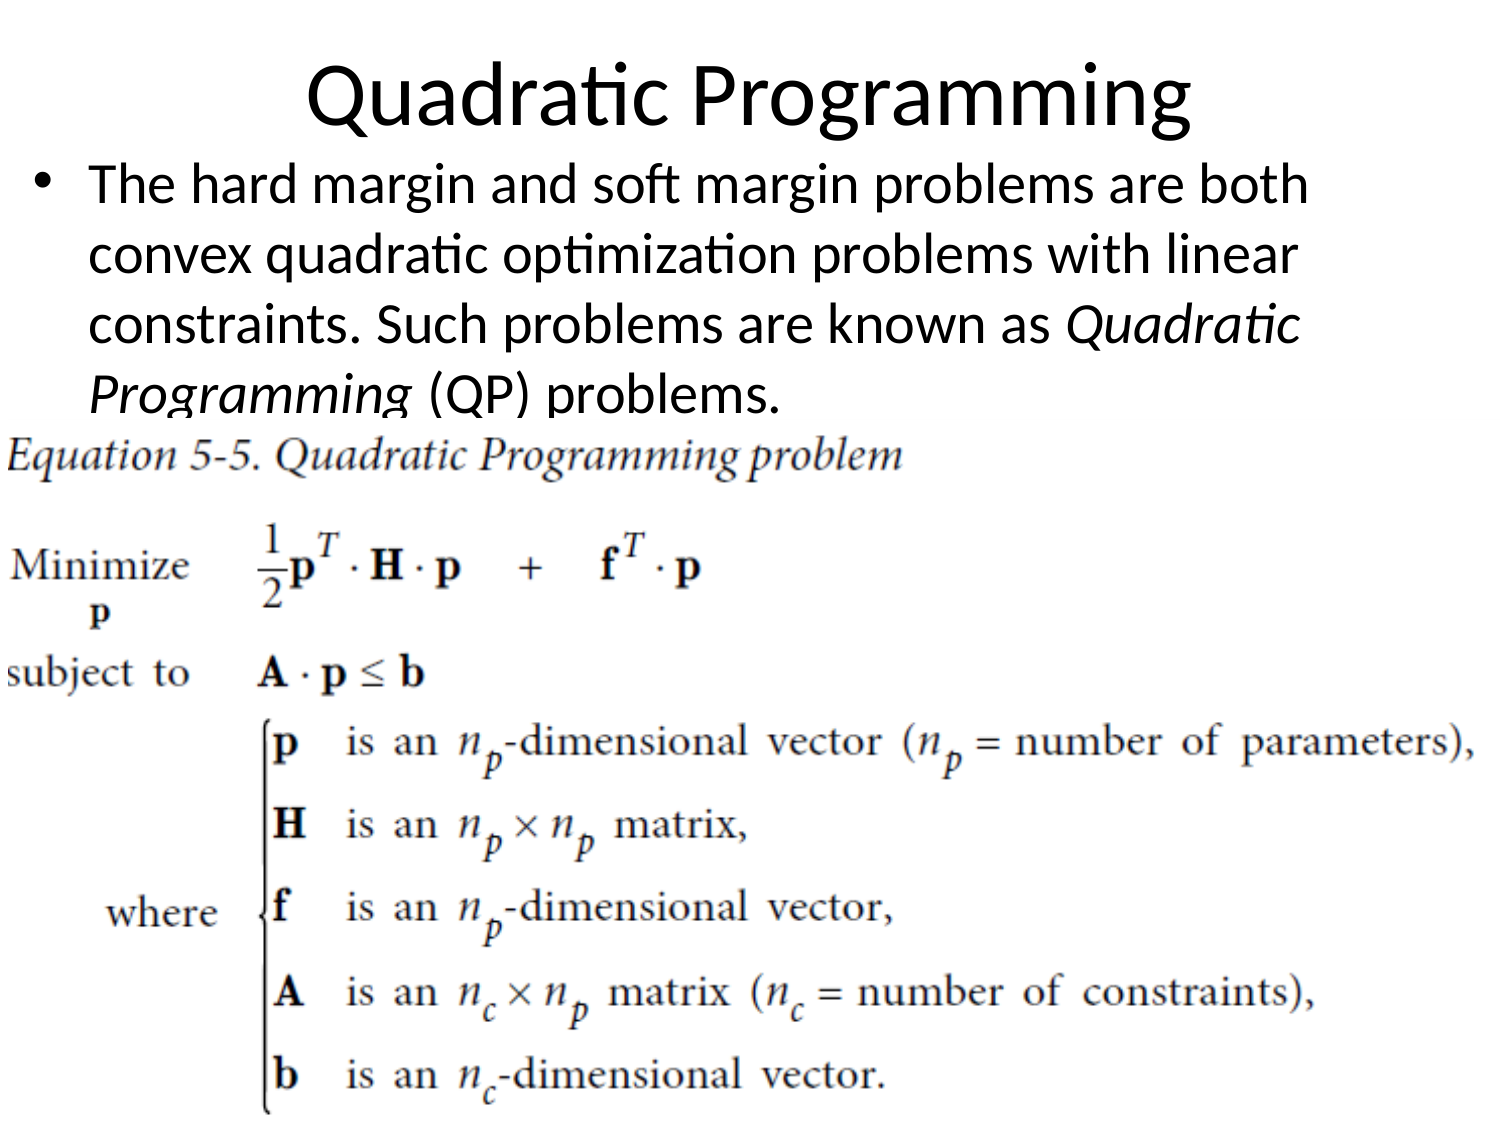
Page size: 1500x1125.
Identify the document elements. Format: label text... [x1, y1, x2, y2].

list The hard margin and soft margin problems are both convex quadratic optimization problems with linear constraints. Such problems are known as Quadratic Programming (QP) problems. [17, 137, 1500, 418]
title Quadratic Programming [75, 0, 1425, 137]
picture [7, 418, 1500, 1121]
